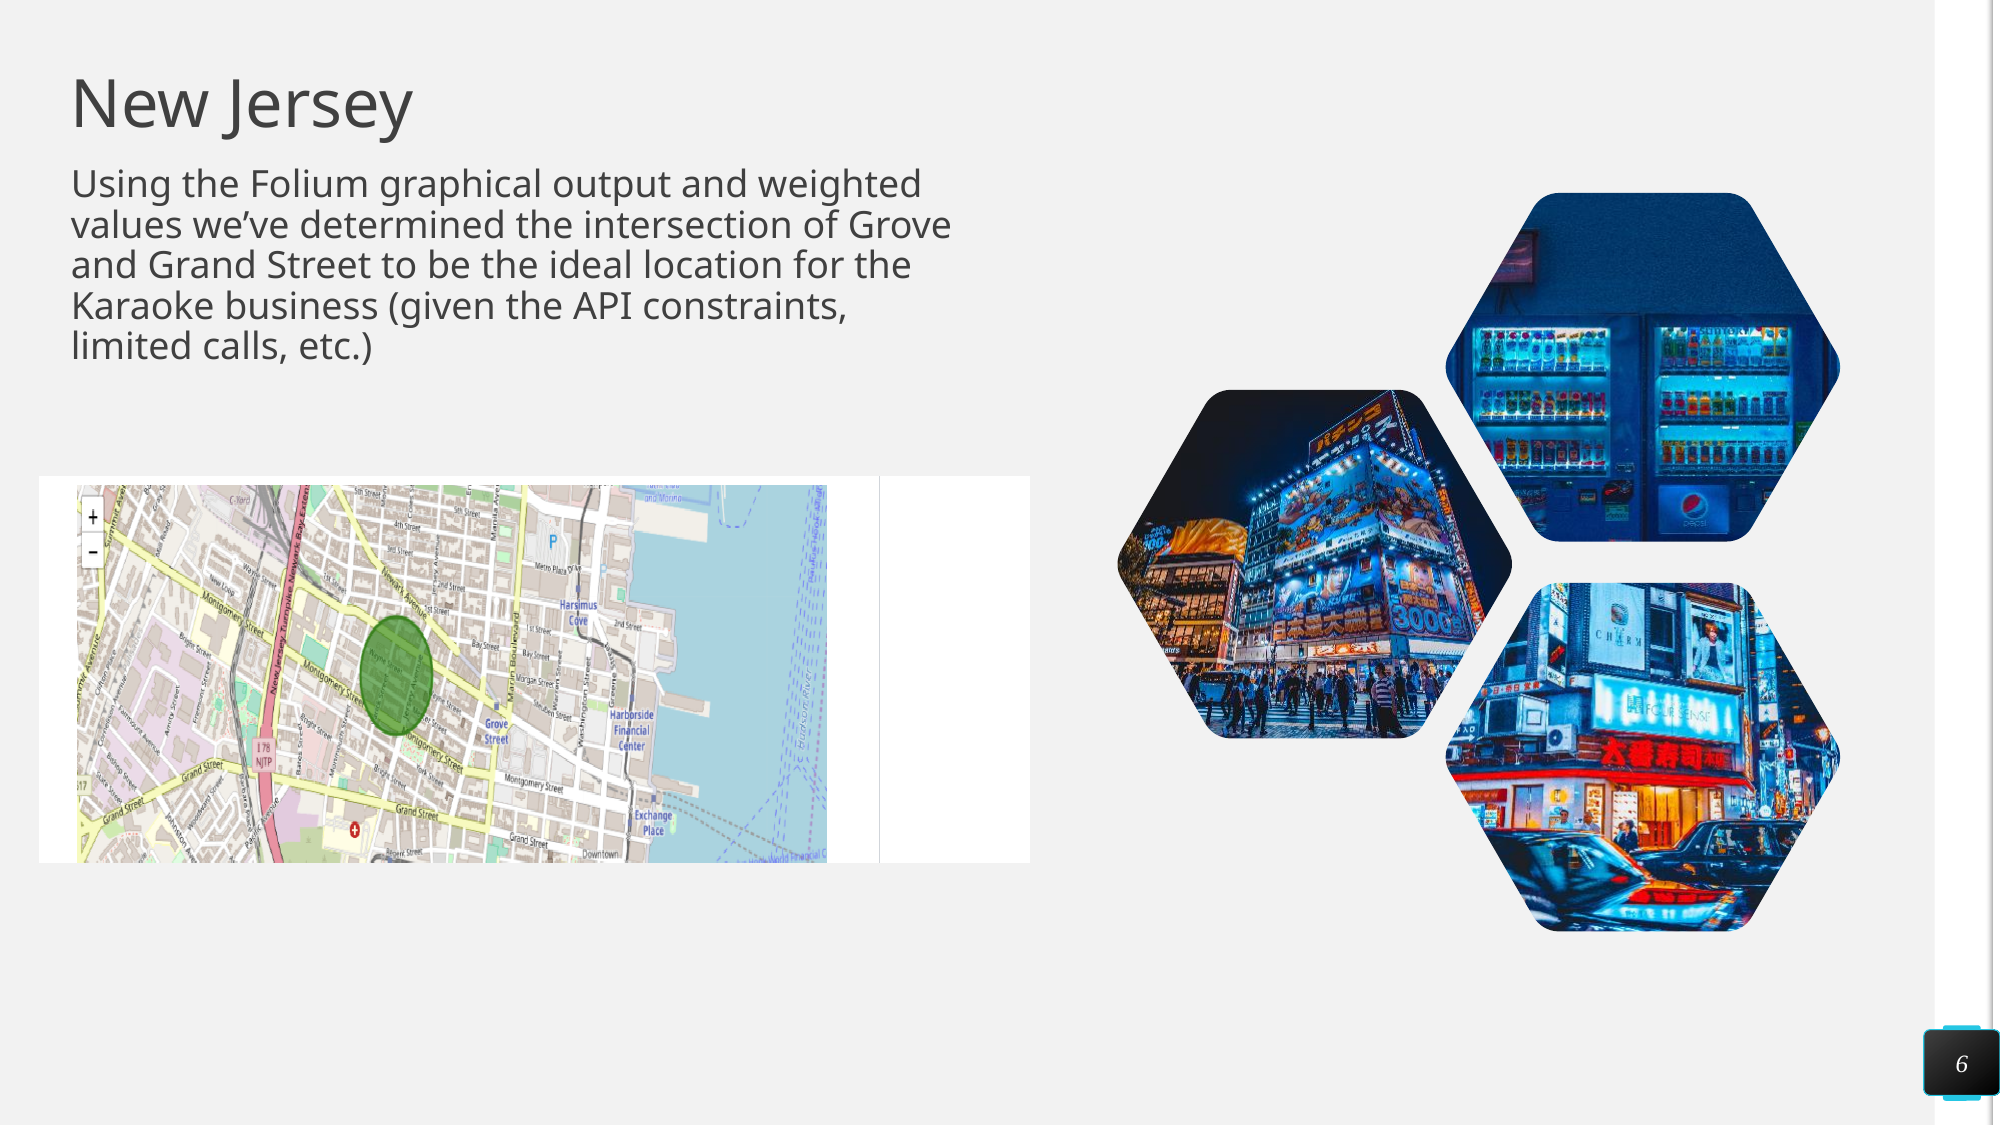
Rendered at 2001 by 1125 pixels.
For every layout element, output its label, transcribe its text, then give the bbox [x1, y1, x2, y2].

title New Jersey [70, 70, 969, 142]
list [39, 476, 1030, 863]
picture [1117, 192, 1841, 932]
slide_number 6 [1923, 1029, 2000, 1096]
list Using the Folium graphical output and weighted values we’ve determined the intersection of Grove and Grand Street to be the ideal location for the Karaoke business (given the API constraints, limited calls, etc.) [70, 165, 969, 435]
